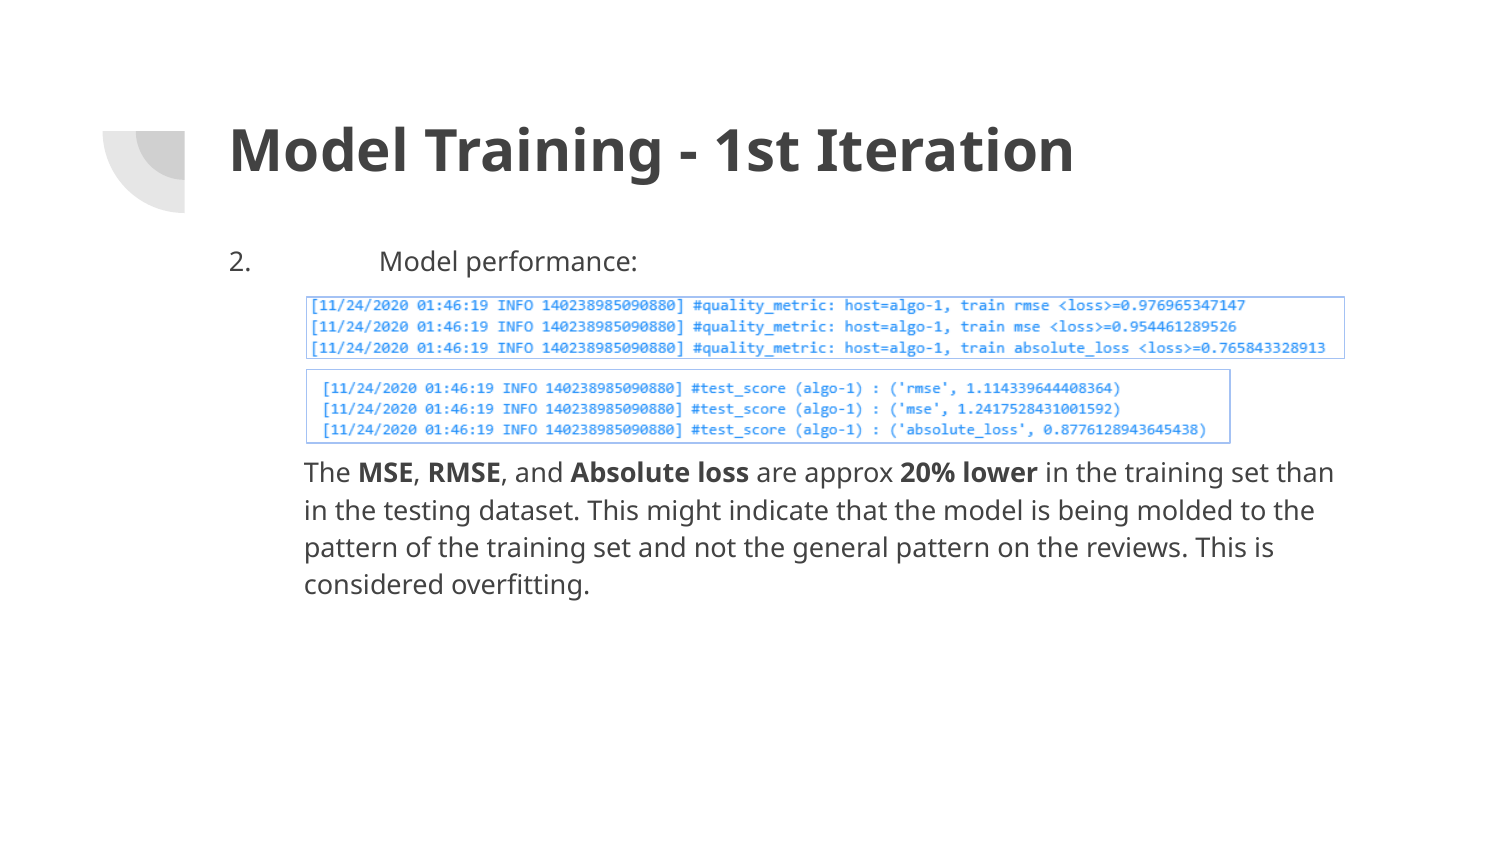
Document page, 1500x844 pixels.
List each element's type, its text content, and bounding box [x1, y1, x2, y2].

picture [306, 369, 1230, 443]
list 2. Model performance: The MSE, RMSE, and Absolute loss are approx 20% lower in the training set than in the testing dataset. This might indicate that the model is being molded to the pattern of the training set and not the general pattern on the reviews. This is considered overfitting. [213, 224, 1368, 717]
picture [306, 297, 1344, 358]
title Model Training - 1st Iteration [213, 98, 1368, 224]
